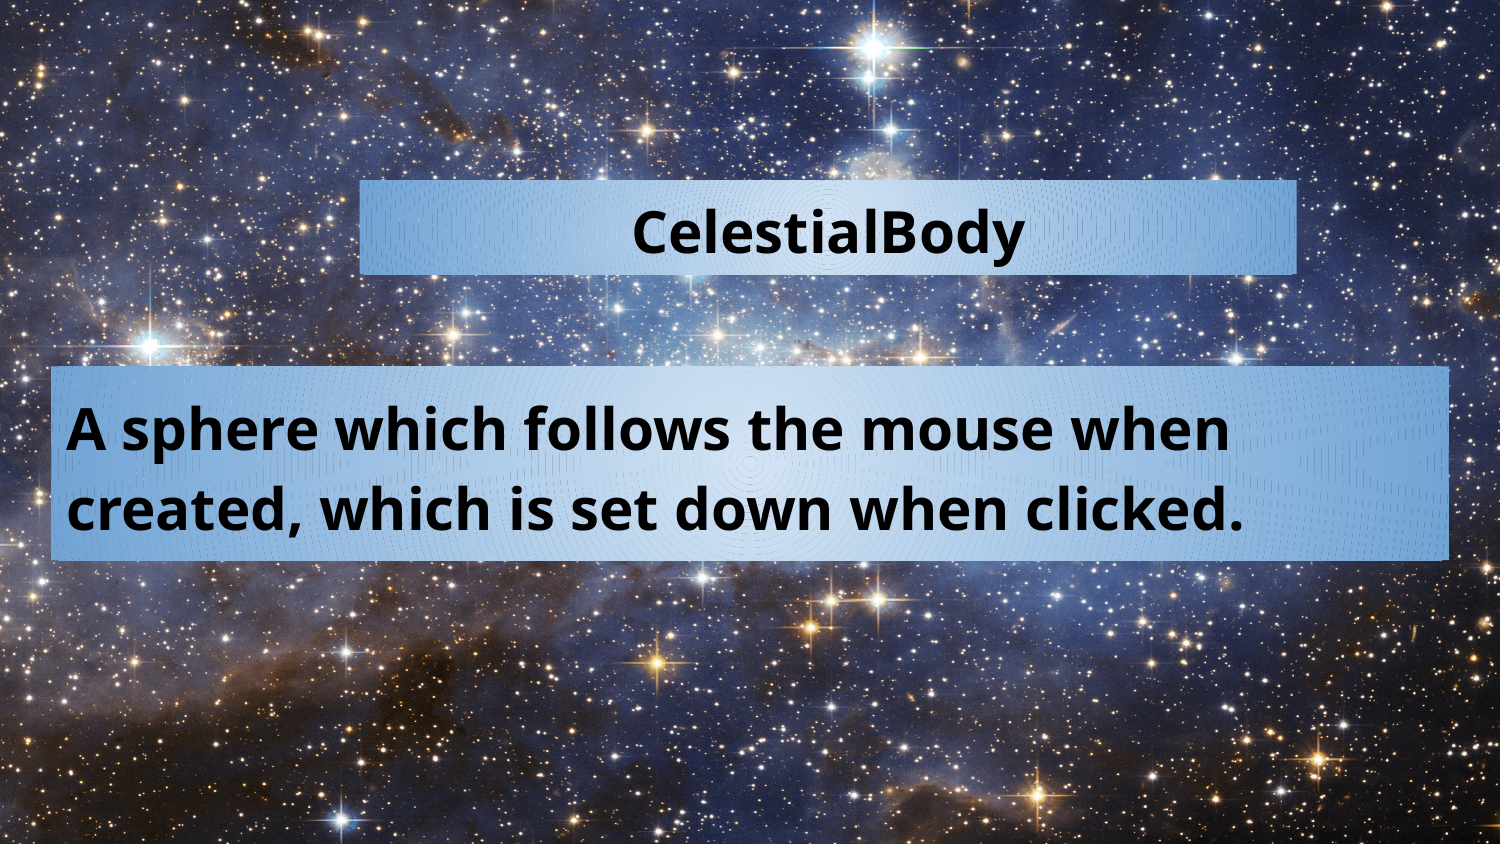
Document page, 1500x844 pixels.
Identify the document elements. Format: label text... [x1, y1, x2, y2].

title CelestialBody [359, 180, 1297, 275]
picture [0, 0, 1500, 844]
list A sphere which follows the mouse when created, which is set down when clicked. [51, 366, 1449, 561]
